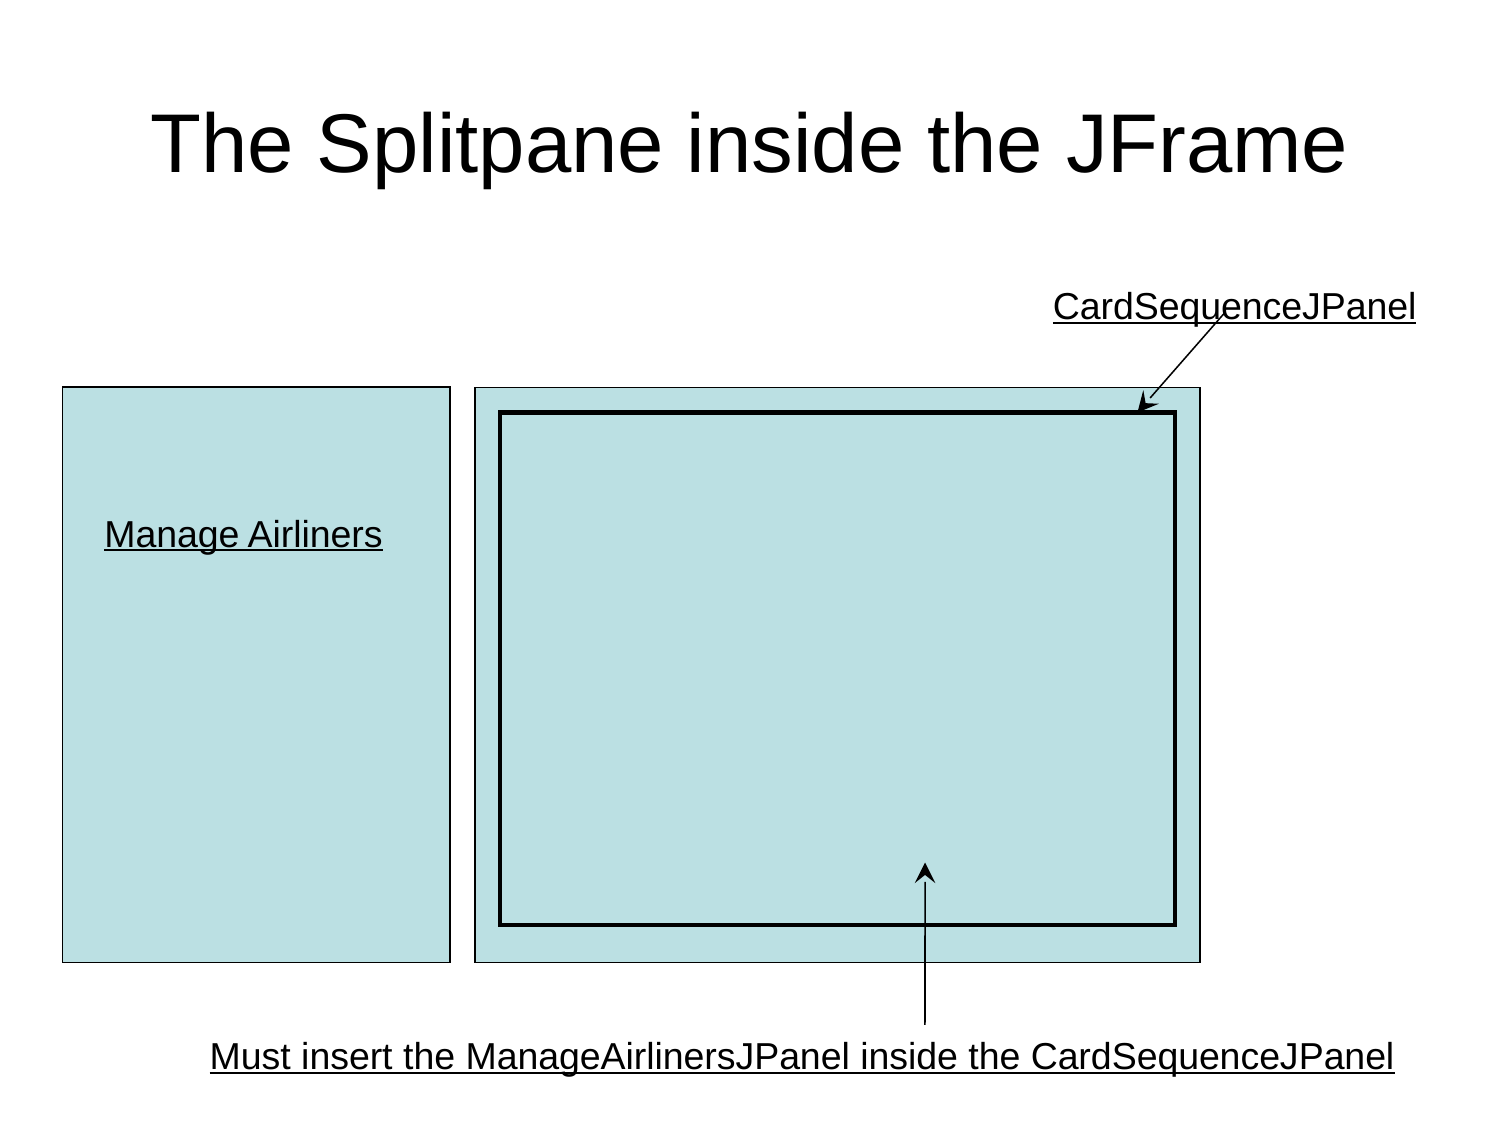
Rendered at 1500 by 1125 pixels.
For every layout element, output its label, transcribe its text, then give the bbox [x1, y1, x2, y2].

text_box CardSequenceJPanel [1038, 274, 1432, 335]
text_box [914, 862, 936, 884]
text_box [474, 387, 1200, 963]
text_box [1137, 390, 1159, 413]
text_box [62, 387, 450, 963]
title The Splitpane inside the JFrame [74, 44, 1426, 233]
text_box Must insert the ManageAirlinersJPanel inside the CardSequenceJPanel [194, 1024, 1410, 1085]
text_box [499, 412, 1175, 925]
text_box Manage Airliners [89, 502, 398, 562]
